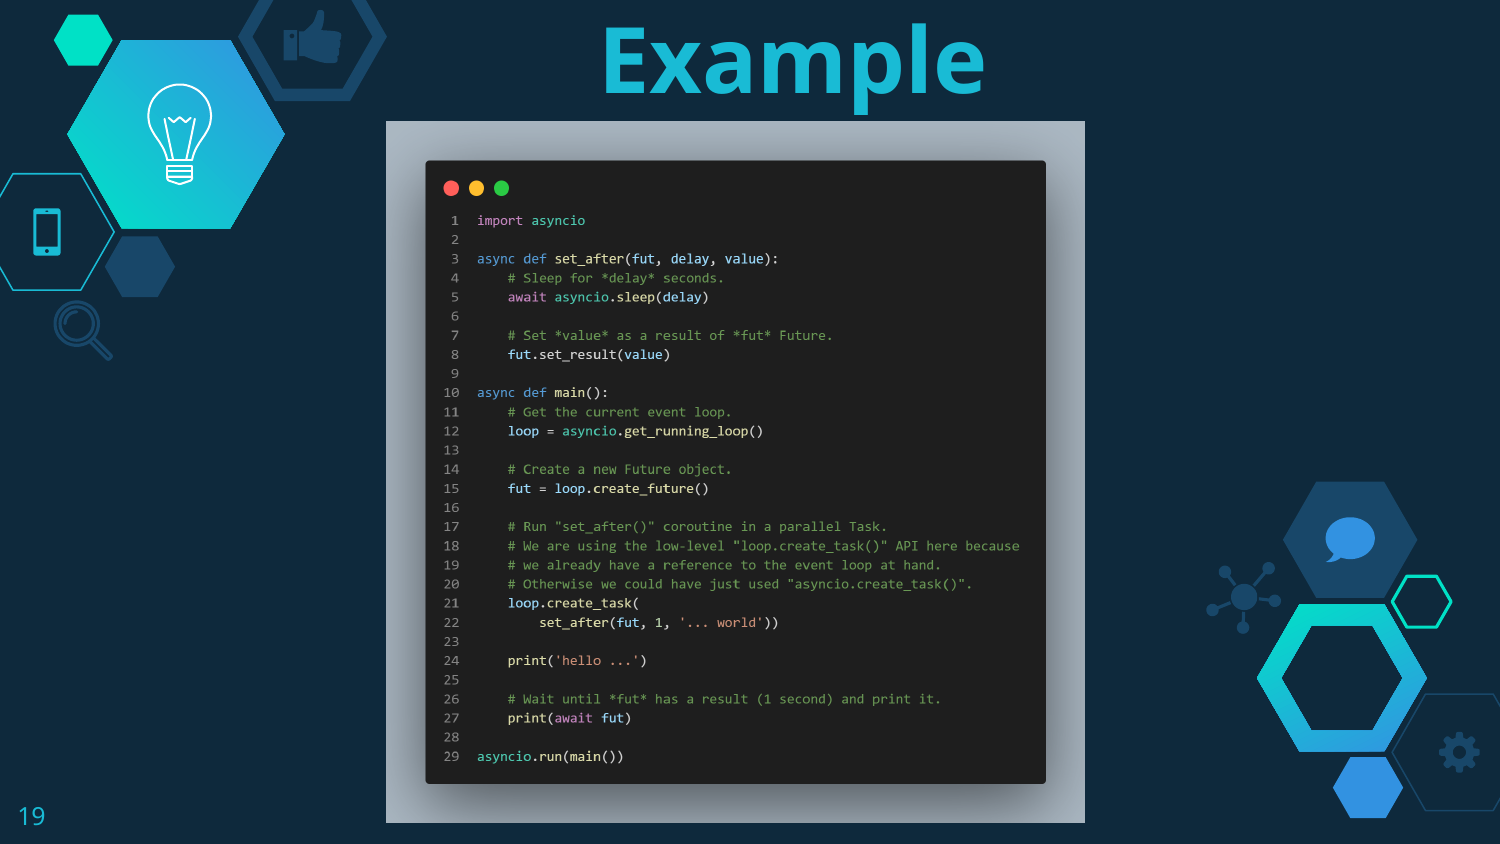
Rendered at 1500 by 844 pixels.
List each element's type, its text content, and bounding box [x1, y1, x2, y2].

slide_number 19 [2, 785, 93, 844]
title Example [583, 20, 1395, 127]
picture [386, 121, 1085, 824]
